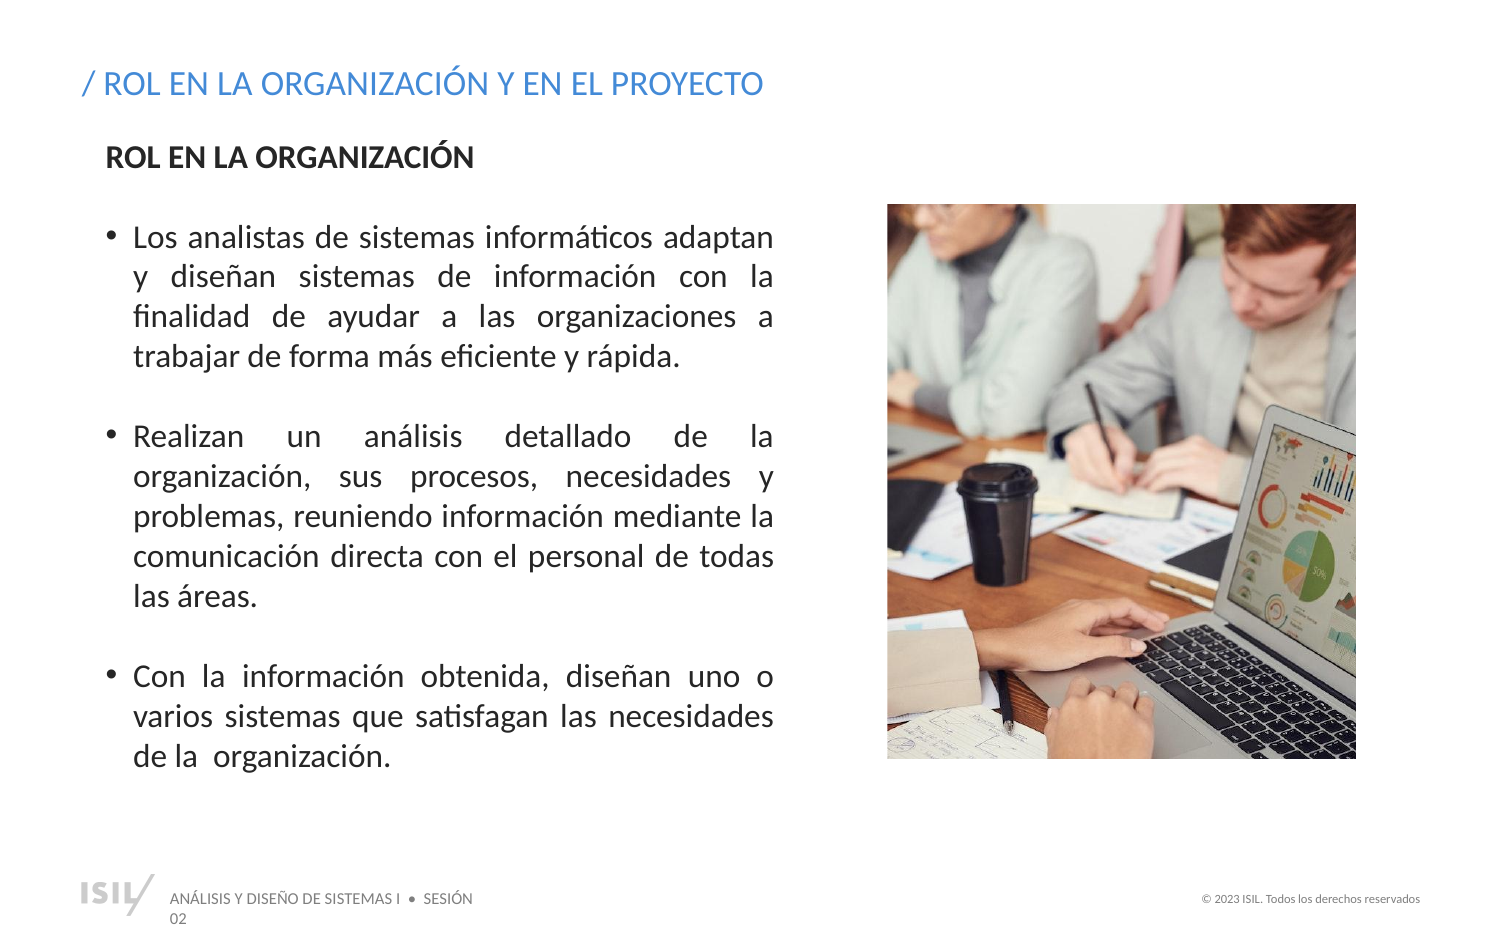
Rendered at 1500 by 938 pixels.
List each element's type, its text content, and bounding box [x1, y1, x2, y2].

text_box / ROL EN LA ORGANIZACIÓN Y EN EL PROYECTO [66, 52, 1249, 111]
text_box ROL EN LA ORGANIZACIÓN Los analistas de sistemas informáticos adaptan y diseñan sistemas de información con la finalidad de ayudar a las organizaciones a trabajar de forma más eficiente y rápida. Realizan un análisis detallado de la organización, sus procesos, necesidades y problemas, reuniendo información mediante la comunicación directa con el personal de todas las áreas. Con la información obtenida, diseñan uno o varios sistemas que satisfagan las necesidades de la organización. [103, 134, 775, 774]
picture [887, 204, 1357, 759]
